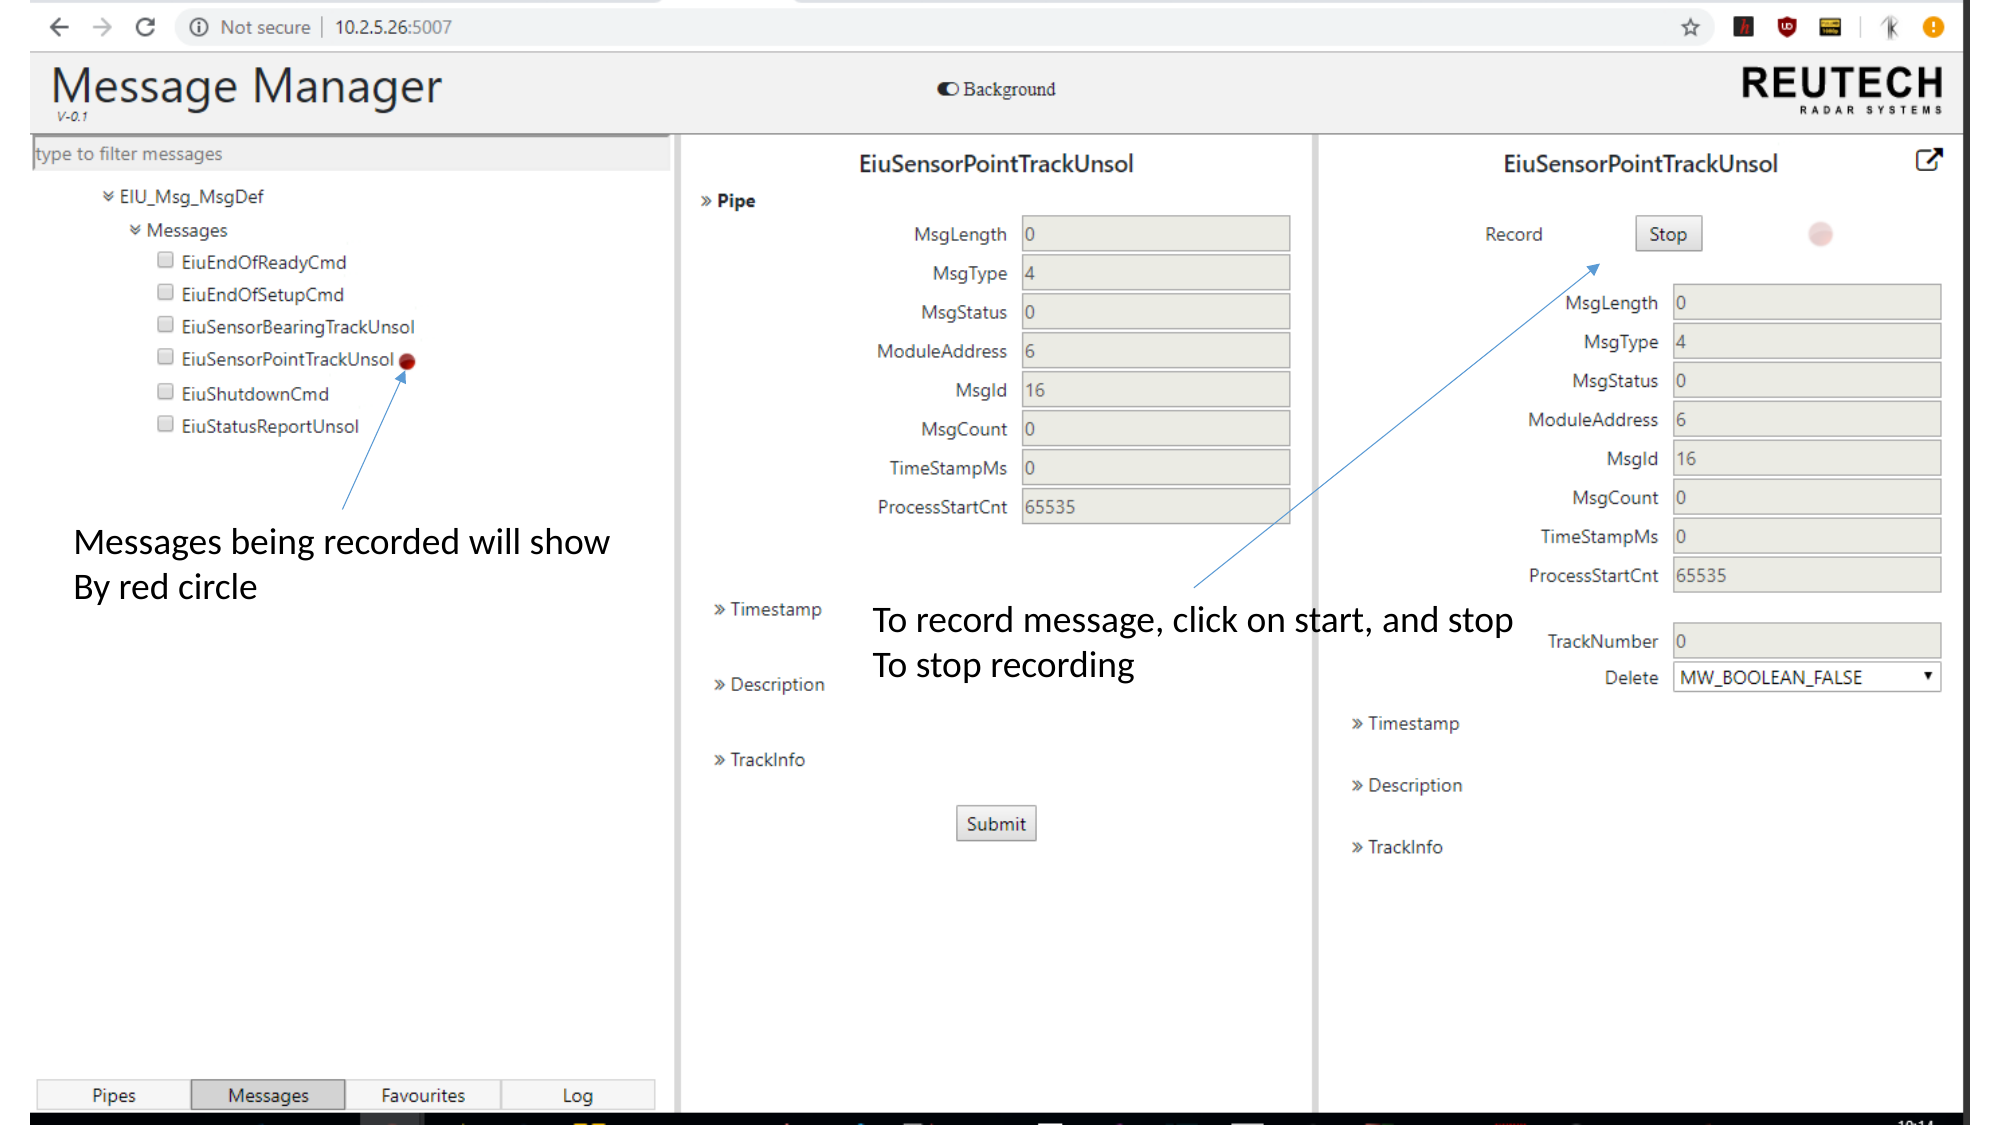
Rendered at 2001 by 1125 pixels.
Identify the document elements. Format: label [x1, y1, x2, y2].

text_box [342, 370, 406, 510]
picture [30, 0, 1970, 1125]
text_box [1193, 263, 1601, 588]
